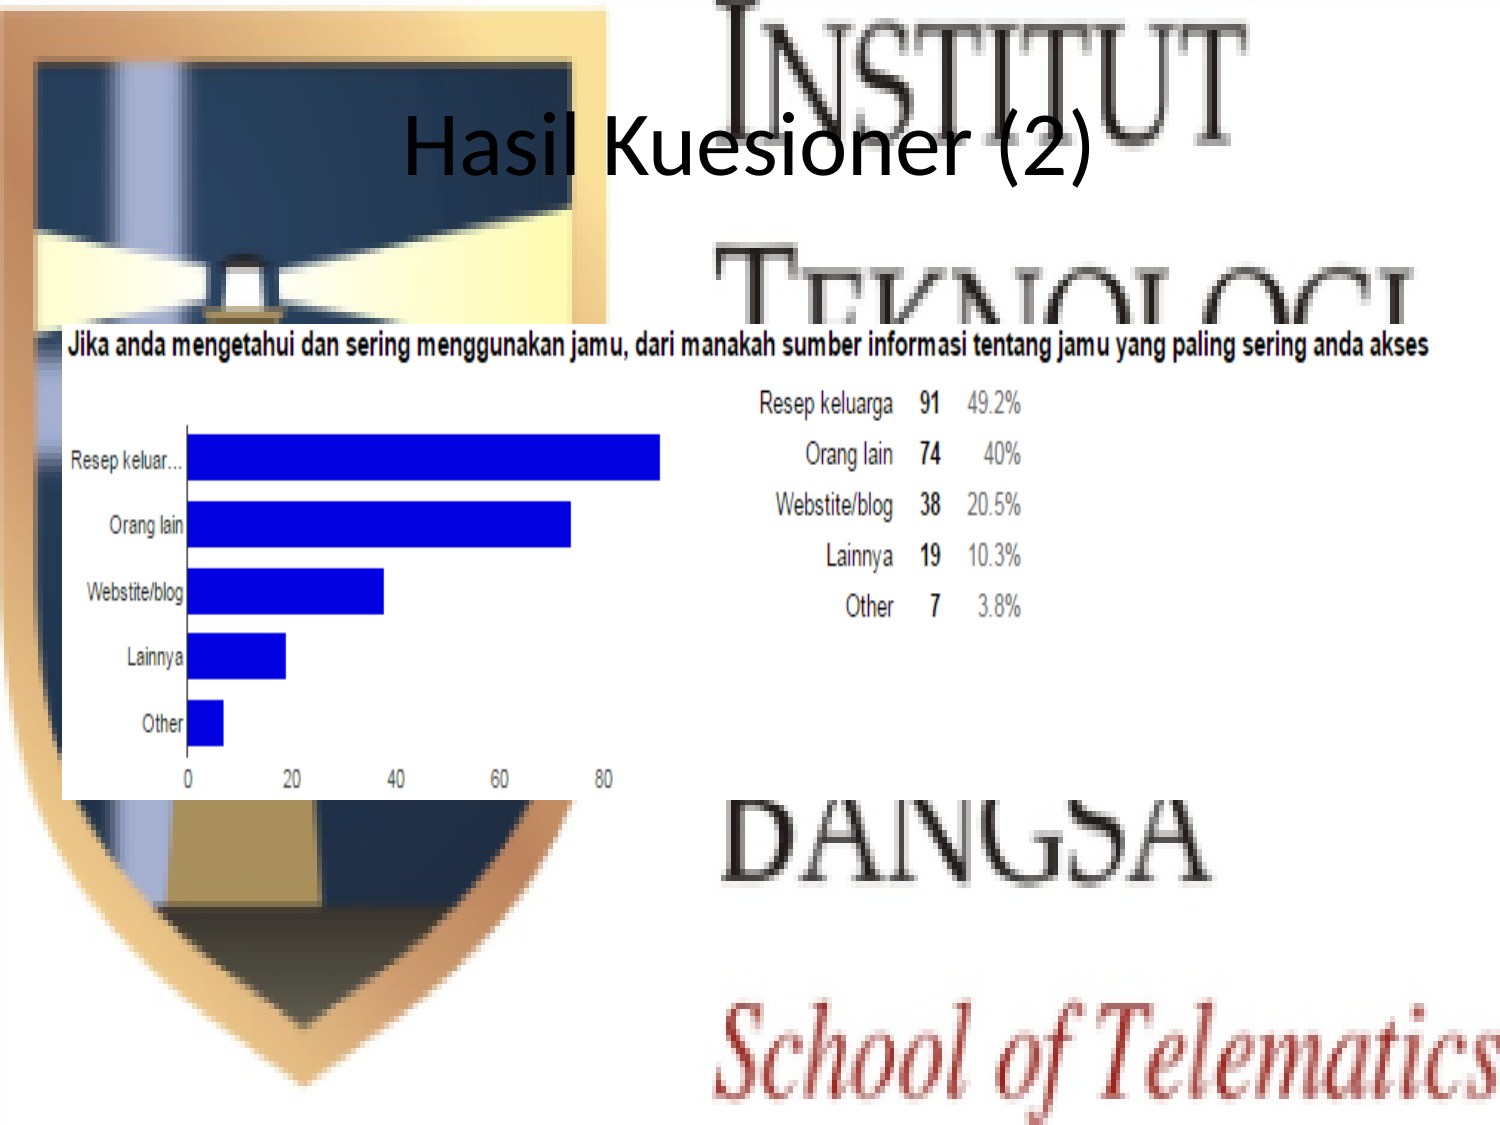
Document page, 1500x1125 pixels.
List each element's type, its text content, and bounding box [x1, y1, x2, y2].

picture [0, 0, 1500, 1125]
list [62, 324, 1438, 801]
title Hasil Kuesioner (2) [75, 45, 1425, 233]
